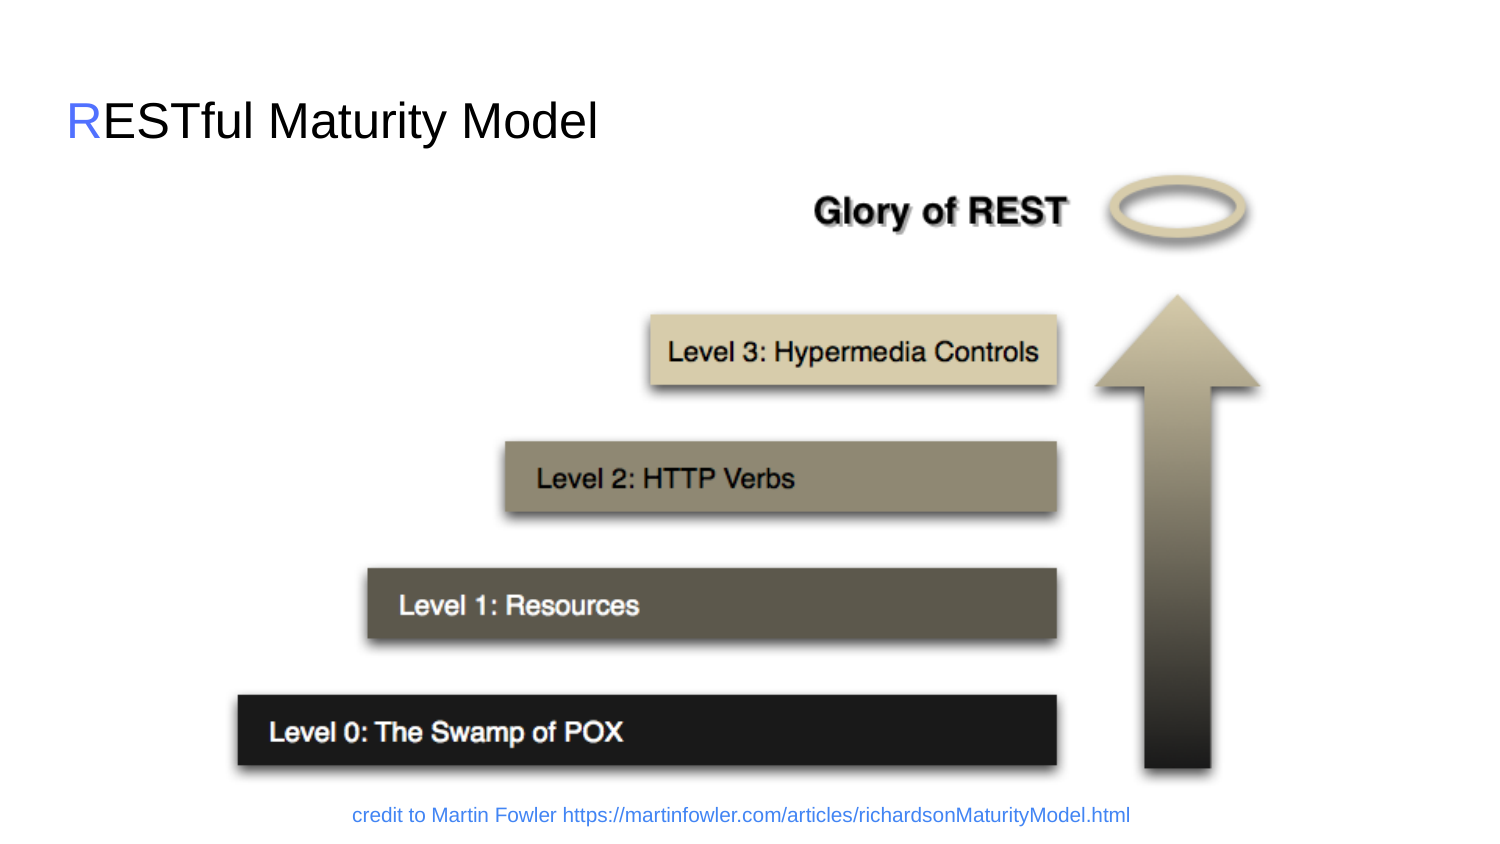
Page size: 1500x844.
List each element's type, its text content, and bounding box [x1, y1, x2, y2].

picture [223, 166, 1276, 789]
text_box credit to Martin Fowler https://martinfowler.com/articles/richardsonMaturityModel.html [337, 797, 1163, 839]
title RESTful Maturity Model [51, 72, 1449, 167]
